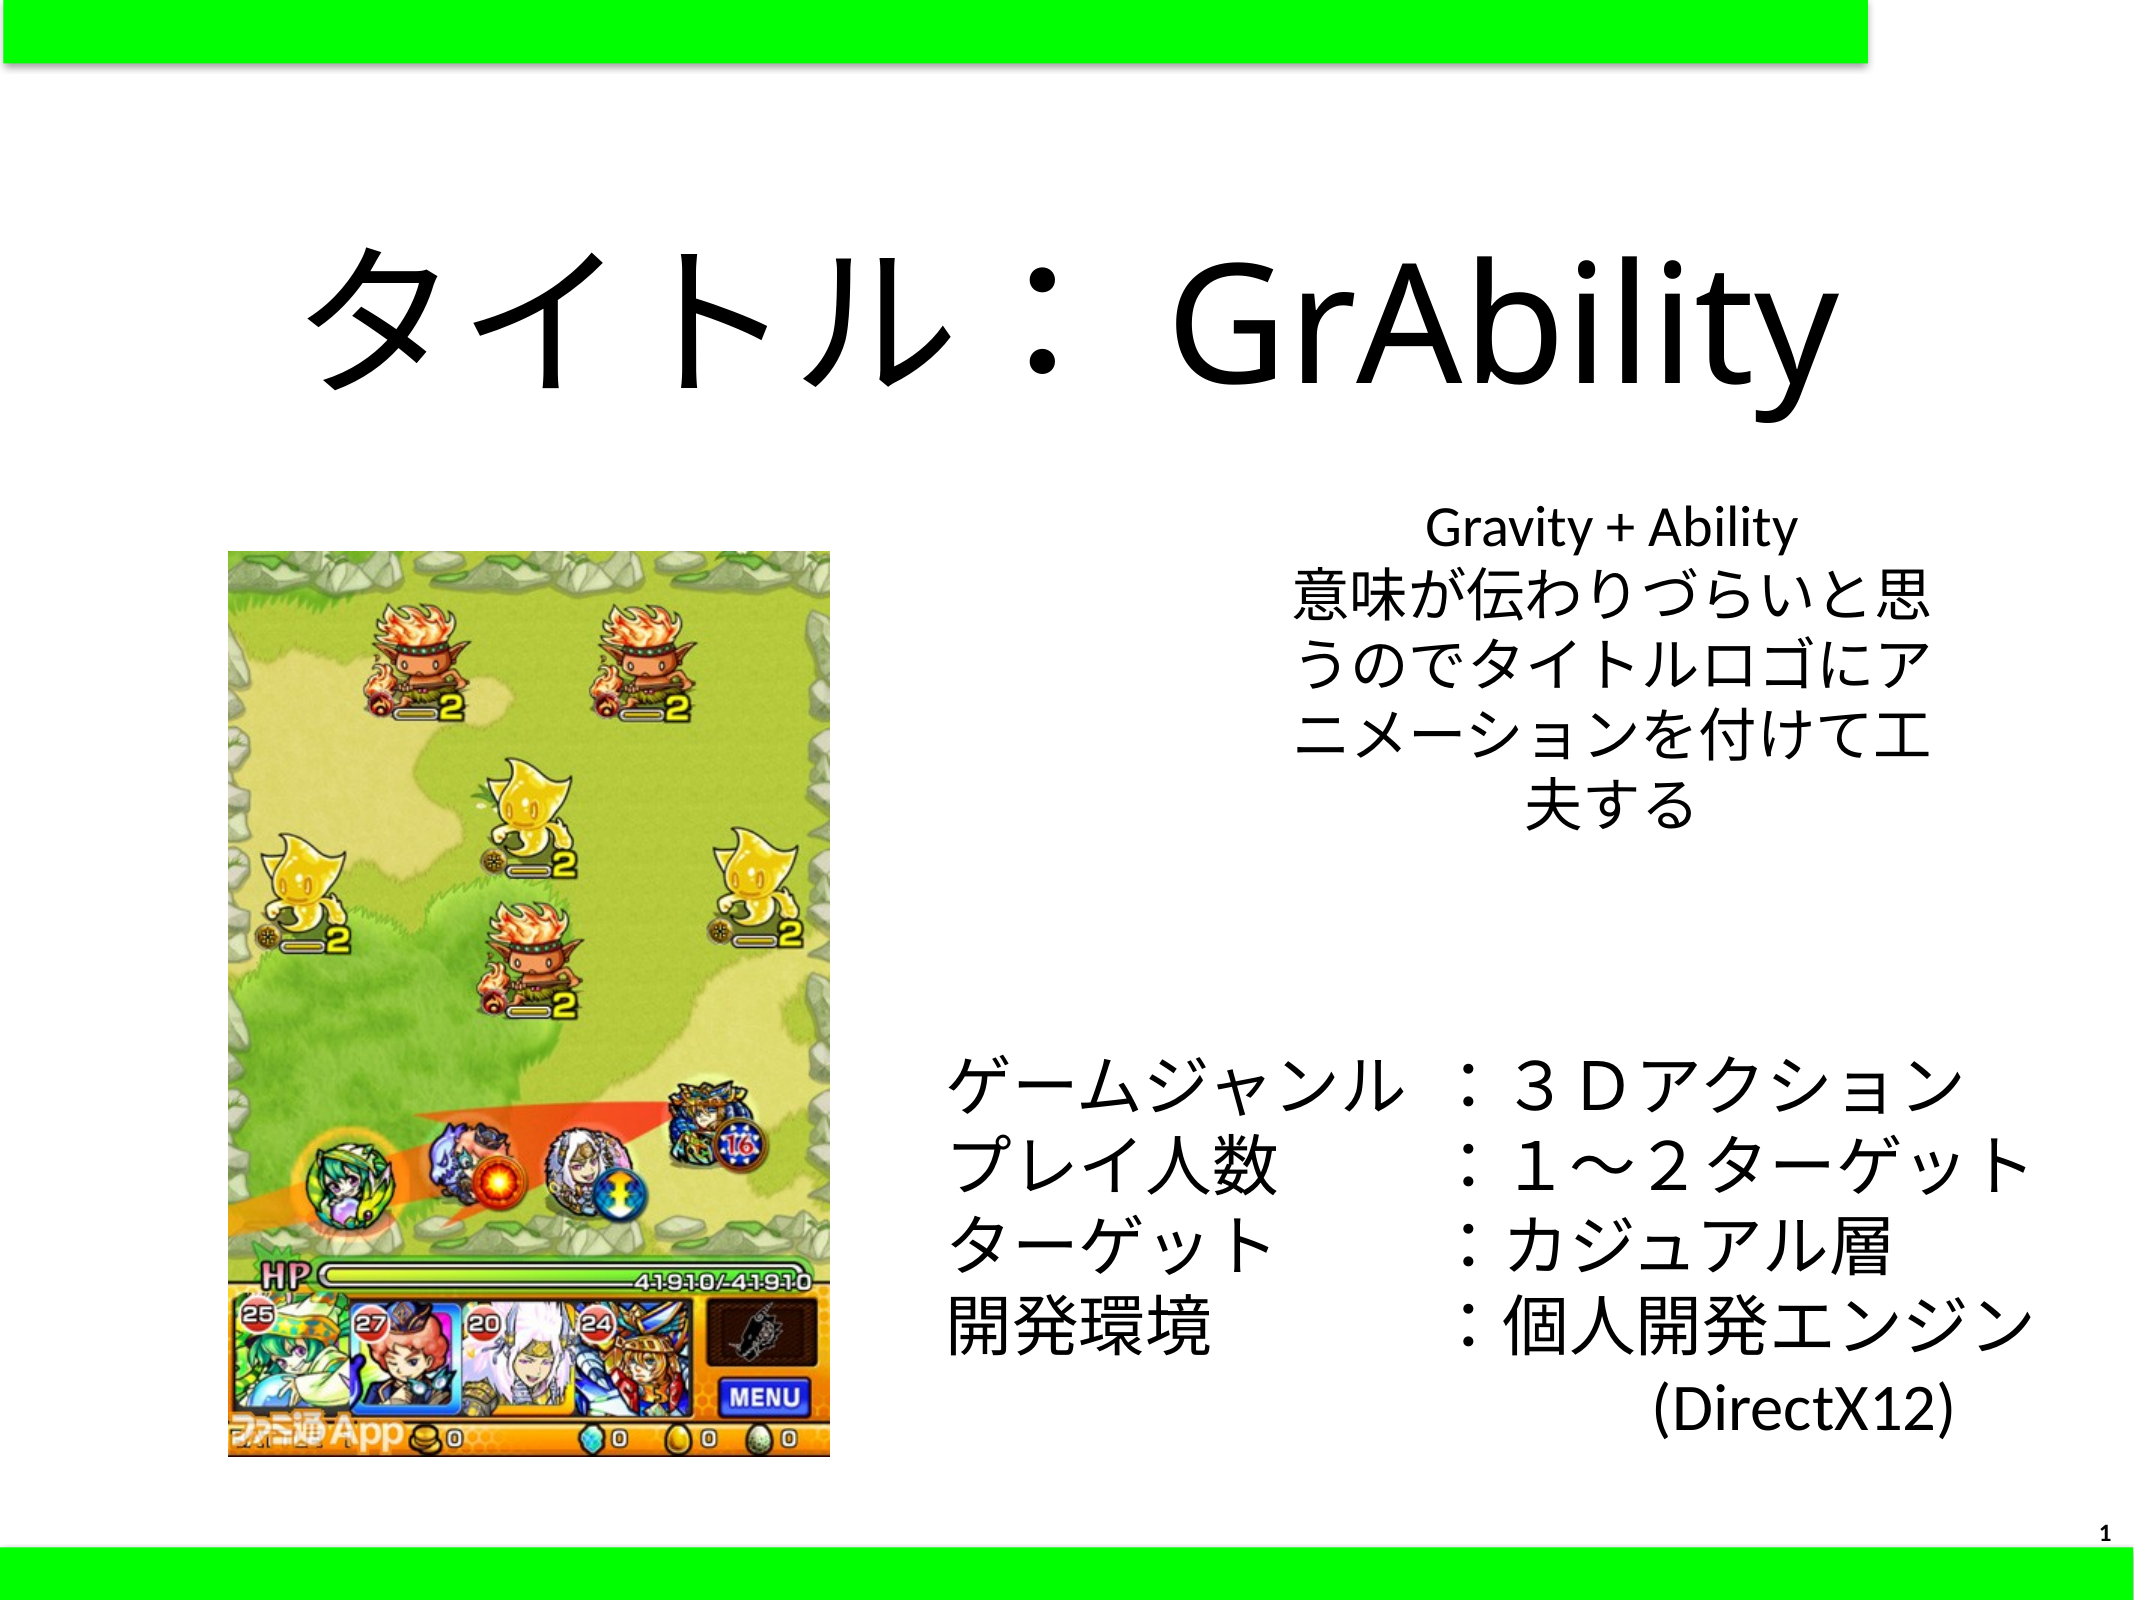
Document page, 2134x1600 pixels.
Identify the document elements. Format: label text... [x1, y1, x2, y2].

text_box タイトル：GrAbility [86, 209, 2047, 425]
picture [227, 551, 830, 1457]
text_box Gravity + Ability 意味が伝わりづらいと思うのでタイトルロゴにアニメーションを付けて工夫する [1255, 481, 1969, 846]
slide_number 1 [2066, 1508, 2127, 1553]
text_box ゲームジャンル プレイ人数 ターゲット 開発環境 [930, 1036, 1420, 1371]
text_box ：３Ｄアクション ：１～２ターゲット ：カジュアル層 ：個人開発エンジン (DirectX12) [1420, 1036, 2134, 1451]
